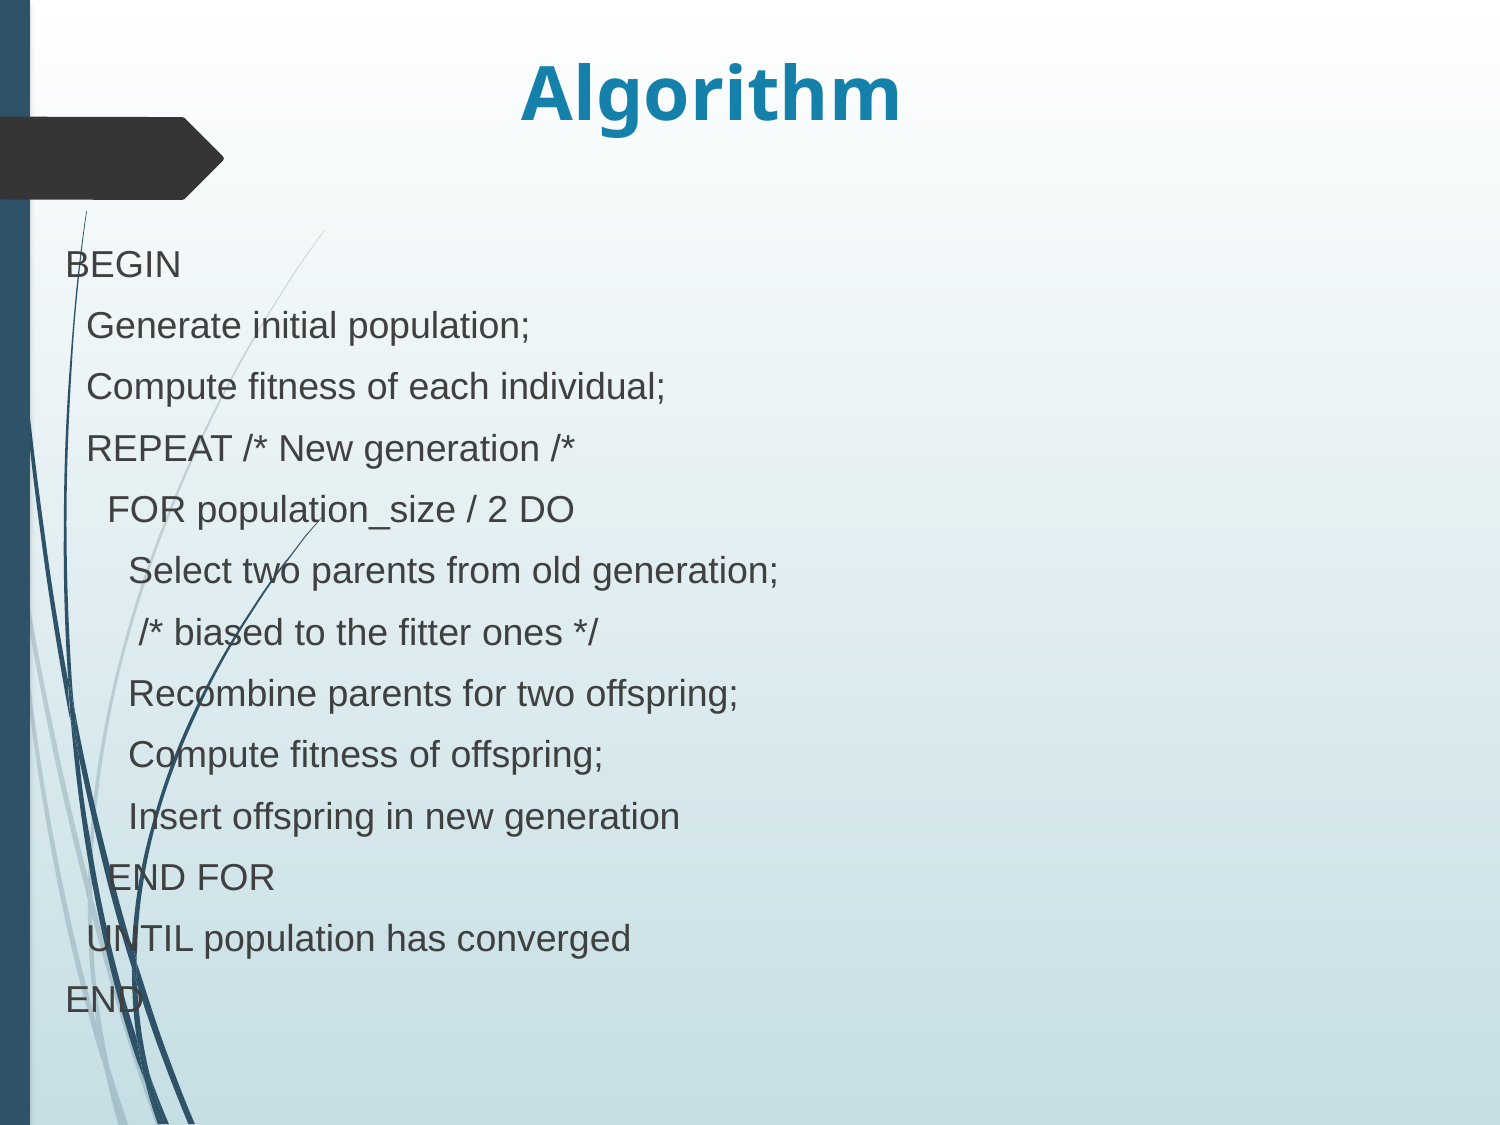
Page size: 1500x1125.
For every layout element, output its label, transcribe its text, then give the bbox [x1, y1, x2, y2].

title Algorithm [37, 37, 1388, 225]
list BEGIN Generate initial population; Compute fitness of each individual; REPEAT /* New generation /* FOR population_size / 2 DO Select two parents from old generation; /* biased to the fitter ones */ Recombine parents for two offspring; Compute fitness of offspring; Insert offspring in new generation END FOR UNTIL population has converged END [50, 237, 1450, 1100]
